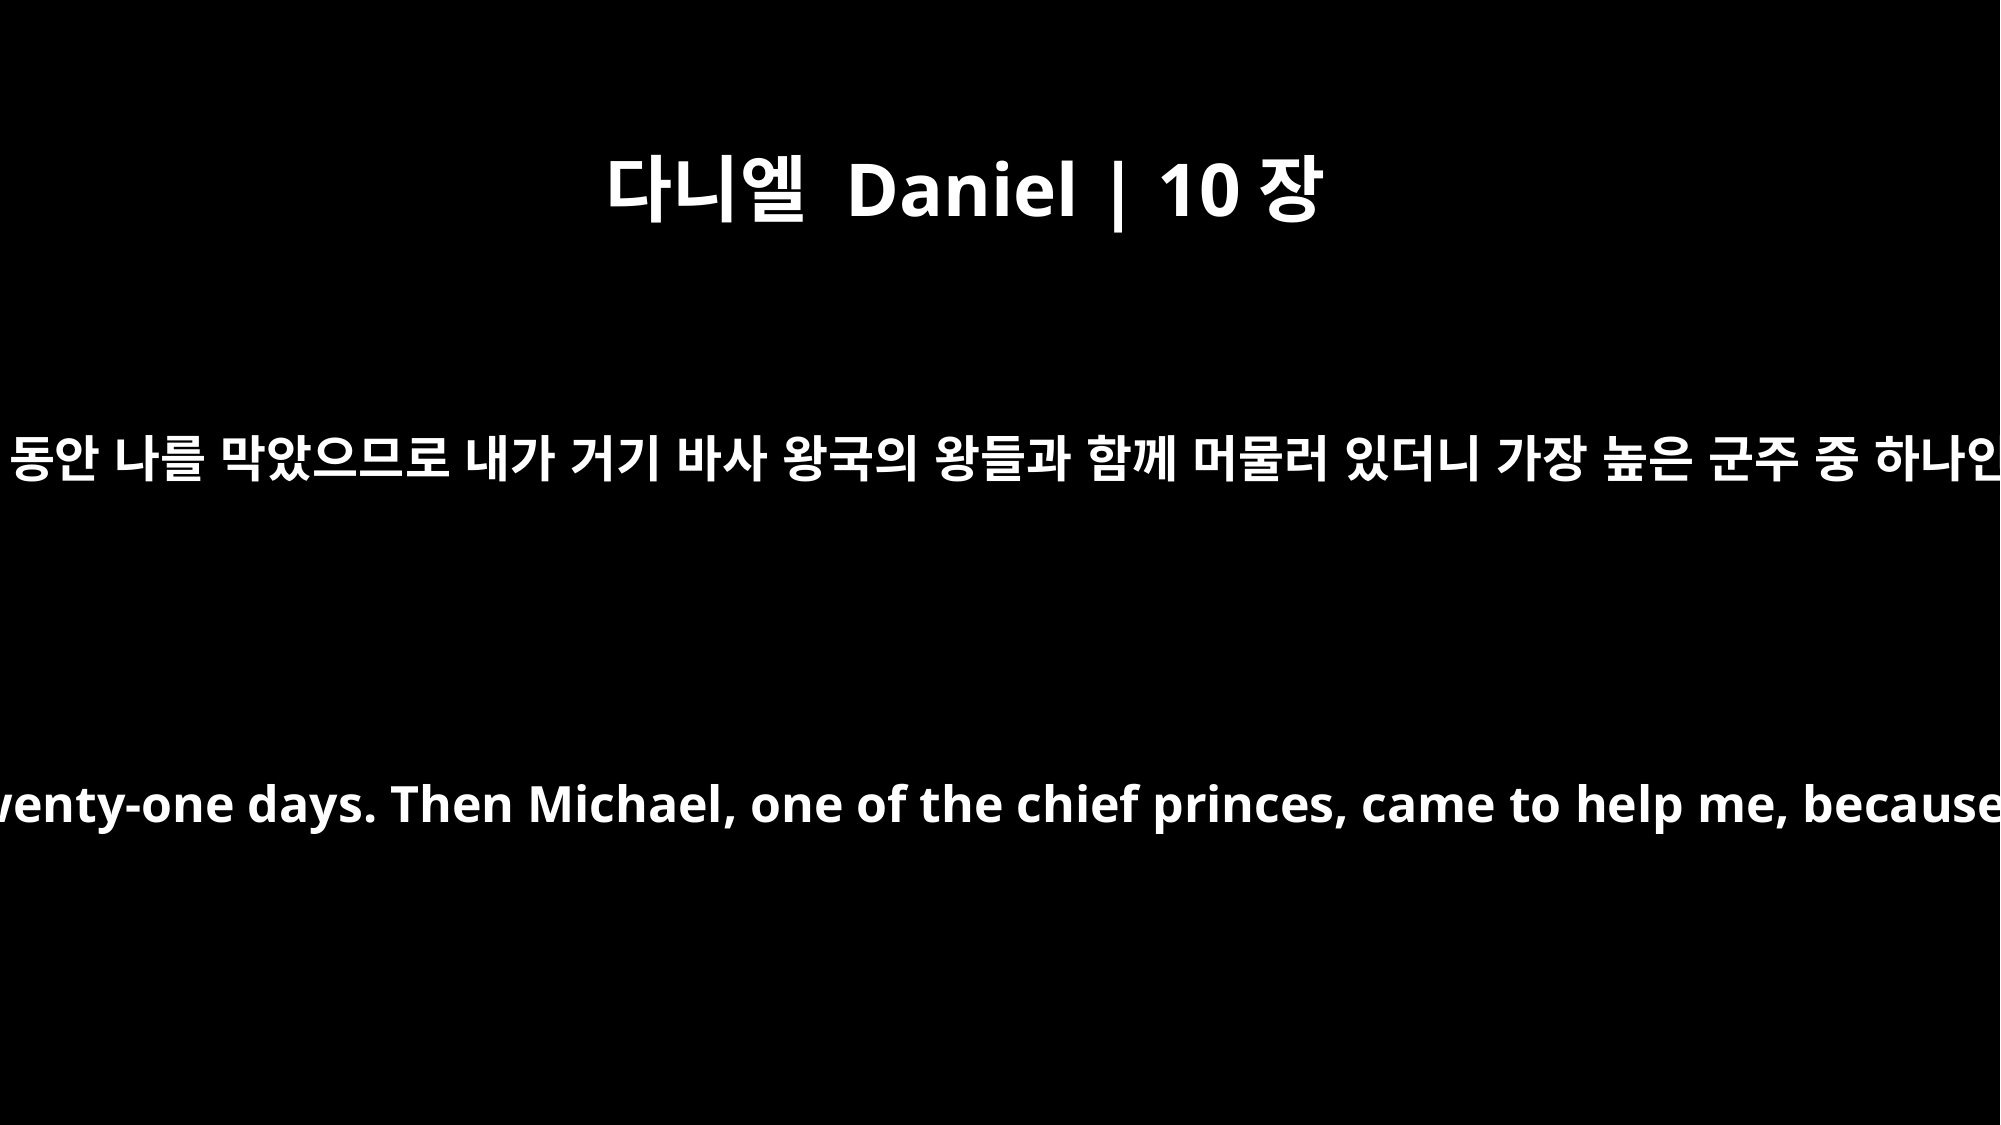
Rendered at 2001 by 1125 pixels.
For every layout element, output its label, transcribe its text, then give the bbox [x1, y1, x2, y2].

text_box 13 그런데 바사 왕국의 군주가 이십일 일 동안 나를 막았으므로 내가 거기 바사 왕국의 왕들과 함께 머물러 있더니 가장 높은 군주 중 하나인 미가엘이 와서 나를 도와 주므로 [0, 359, 2000, 495]
text_box But the prince of the Persian kingdom resisted me twenty-one days. Then Michael, one of the chief princes, came to help me, because I was detained there with the king of Persia. [0, 764, 2000, 840]
text_box 다니엘 Daniel | 10장 [591, 136, 1341, 239]
